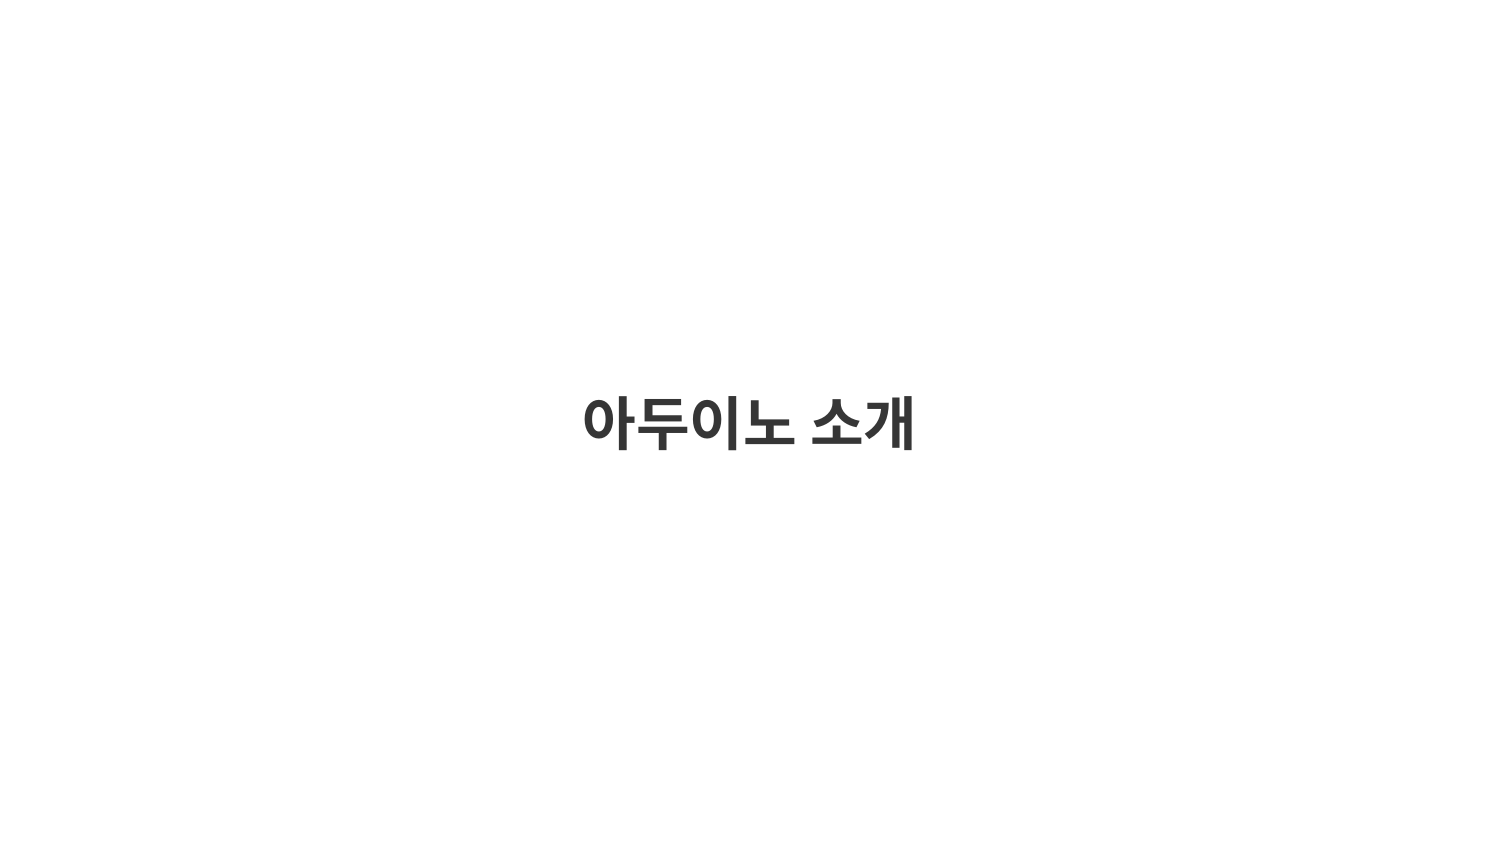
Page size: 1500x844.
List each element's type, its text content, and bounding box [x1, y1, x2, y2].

text_box 아두이노 소개 [0, 337, 1500, 507]
